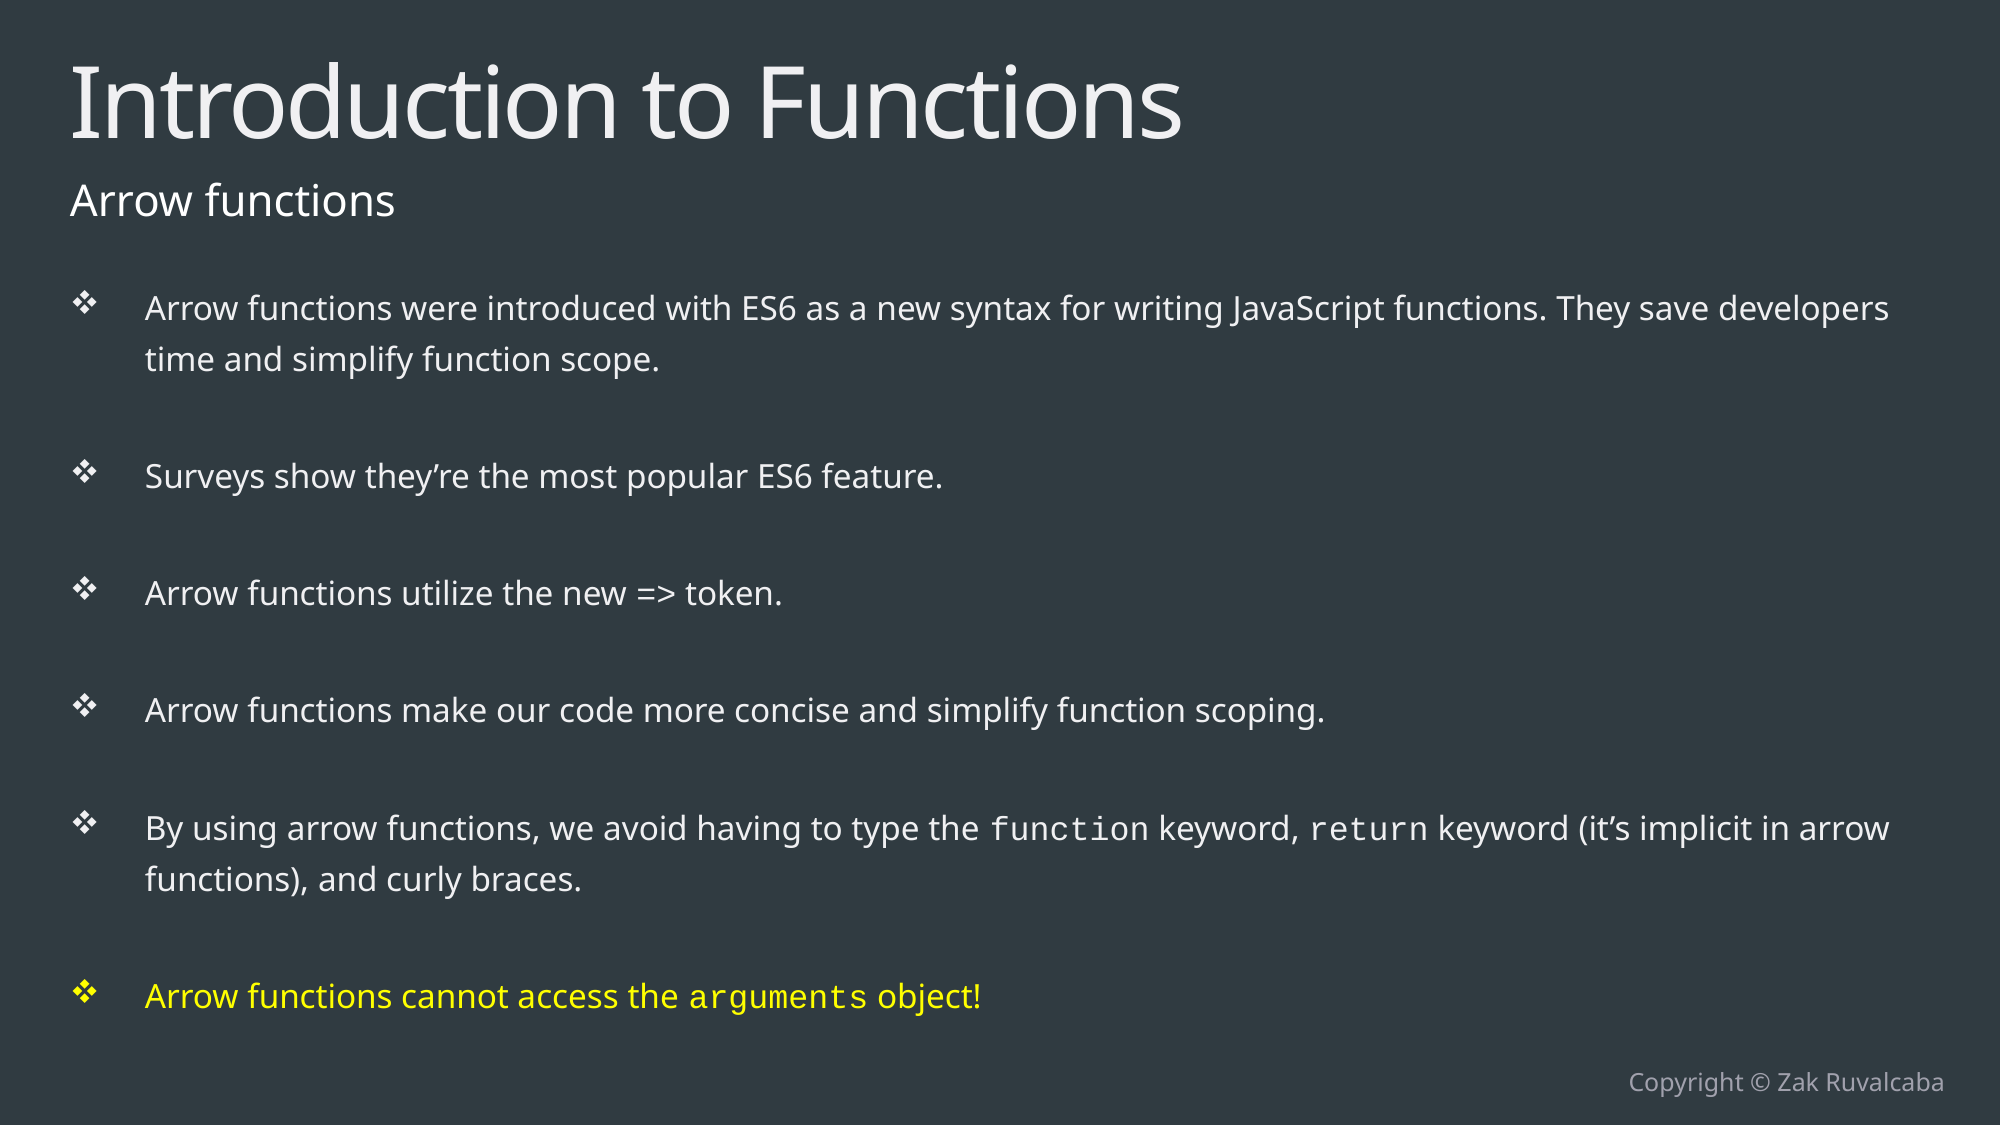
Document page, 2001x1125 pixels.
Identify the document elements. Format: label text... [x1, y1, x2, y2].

list Arrow functions [55, 149, 1820, 209]
list Arrow functions were introduced with ES6 as a new syntax for writing JavaScript functions. They save developers time and simplify function scope. Surveys show they’re the most popular ES6 feature. Arrow functions utilize the new => token. Arrow functions make our code more concise and simplify function scoping. By using arrow functions, we avoid having to type the function keyword, return keyword (it’s implicit in arrow functions), and curly braces. Arrow functions cannot access the arguments object! [55, 267, 1945, 1035]
title Introduction to Functions [55, 30, 1819, 149]
